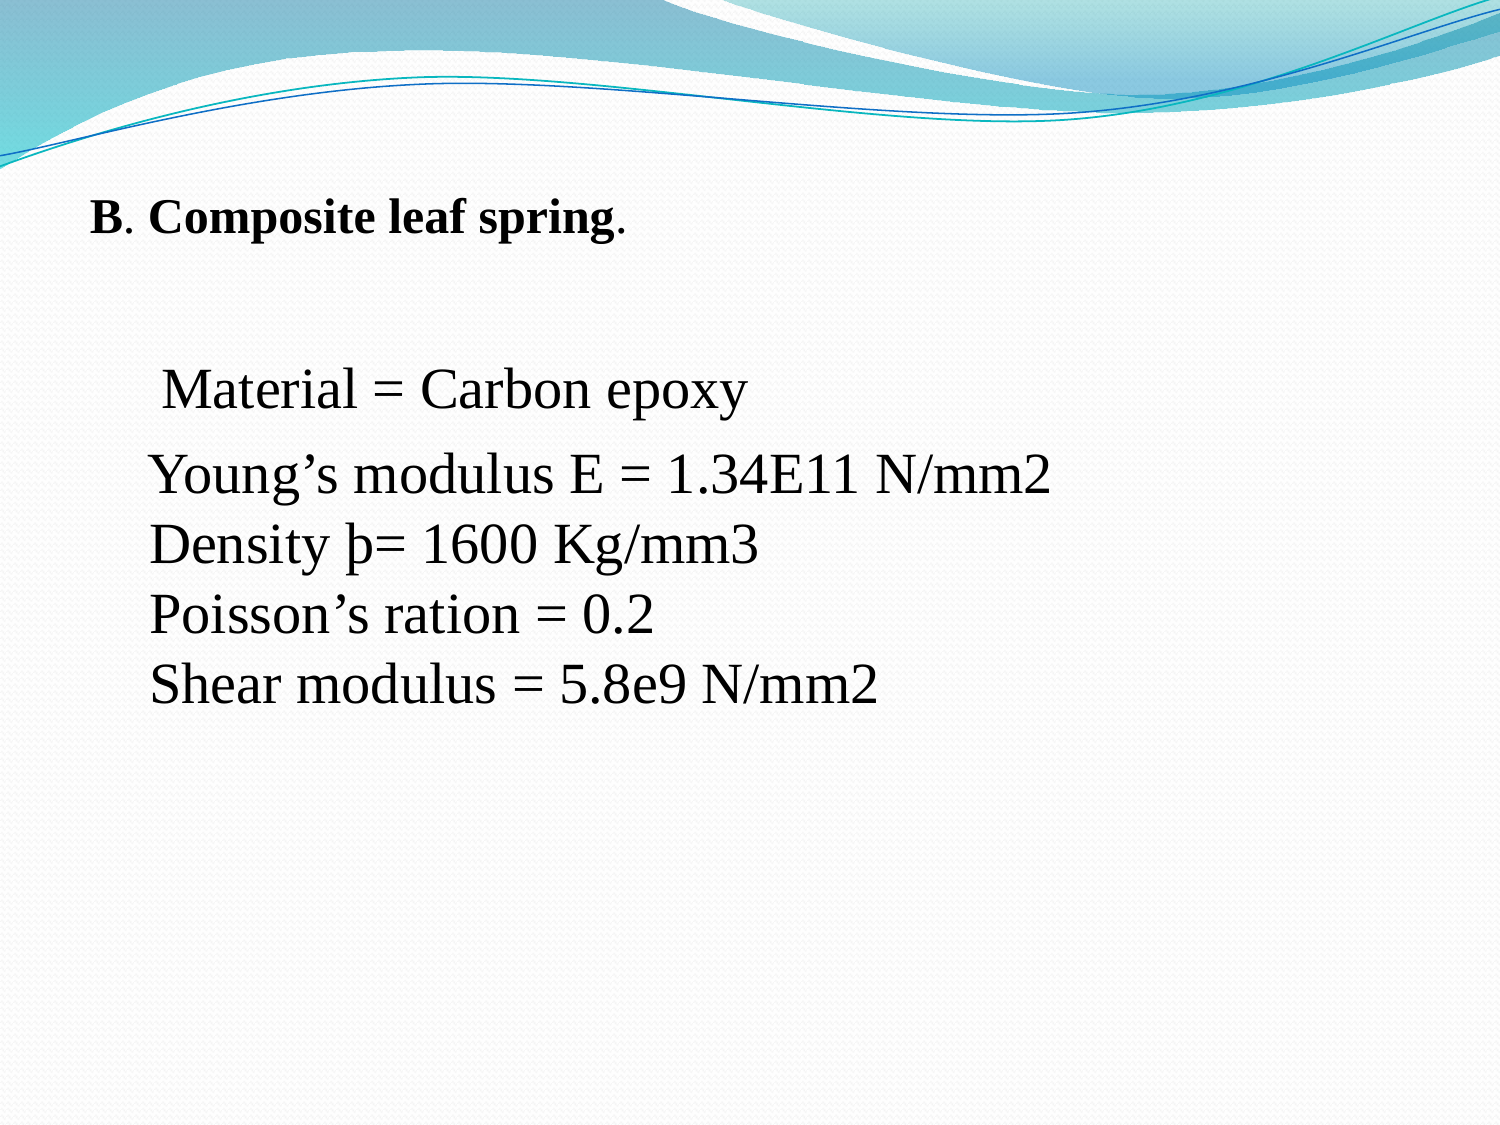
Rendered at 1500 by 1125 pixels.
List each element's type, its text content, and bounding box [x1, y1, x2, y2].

title [75, 115, 1425, 164]
list B. Composite leaf spring. Material = Carbon epoxy Young’s modulus E = 1.34E11 N/mm2 Density þ= 1600 Kg/mm3 Poisson’s ration = 0.2 Shear modulus = 5.8e9 N/mm2 [75, 175, 1425, 1038]
